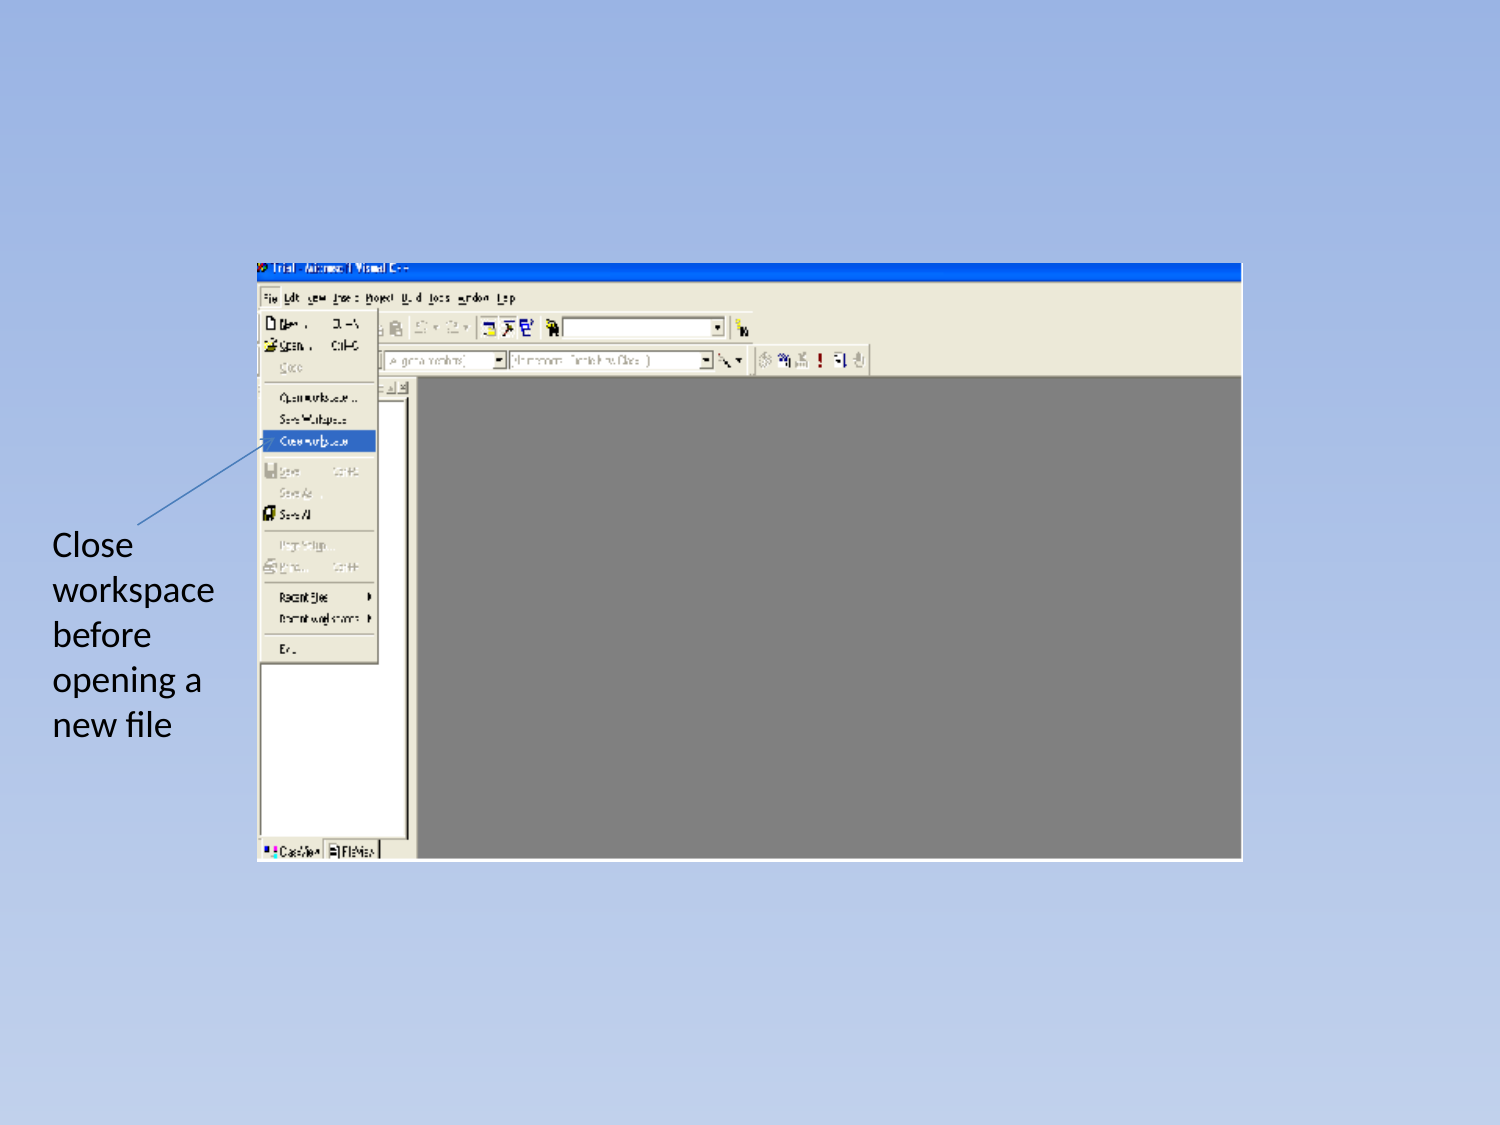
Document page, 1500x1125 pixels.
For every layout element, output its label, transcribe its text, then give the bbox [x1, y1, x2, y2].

picture [257, 262, 1243, 862]
text_box Close workspace before opening a new file [37, 512, 250, 753]
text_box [137, 437, 276, 526]
